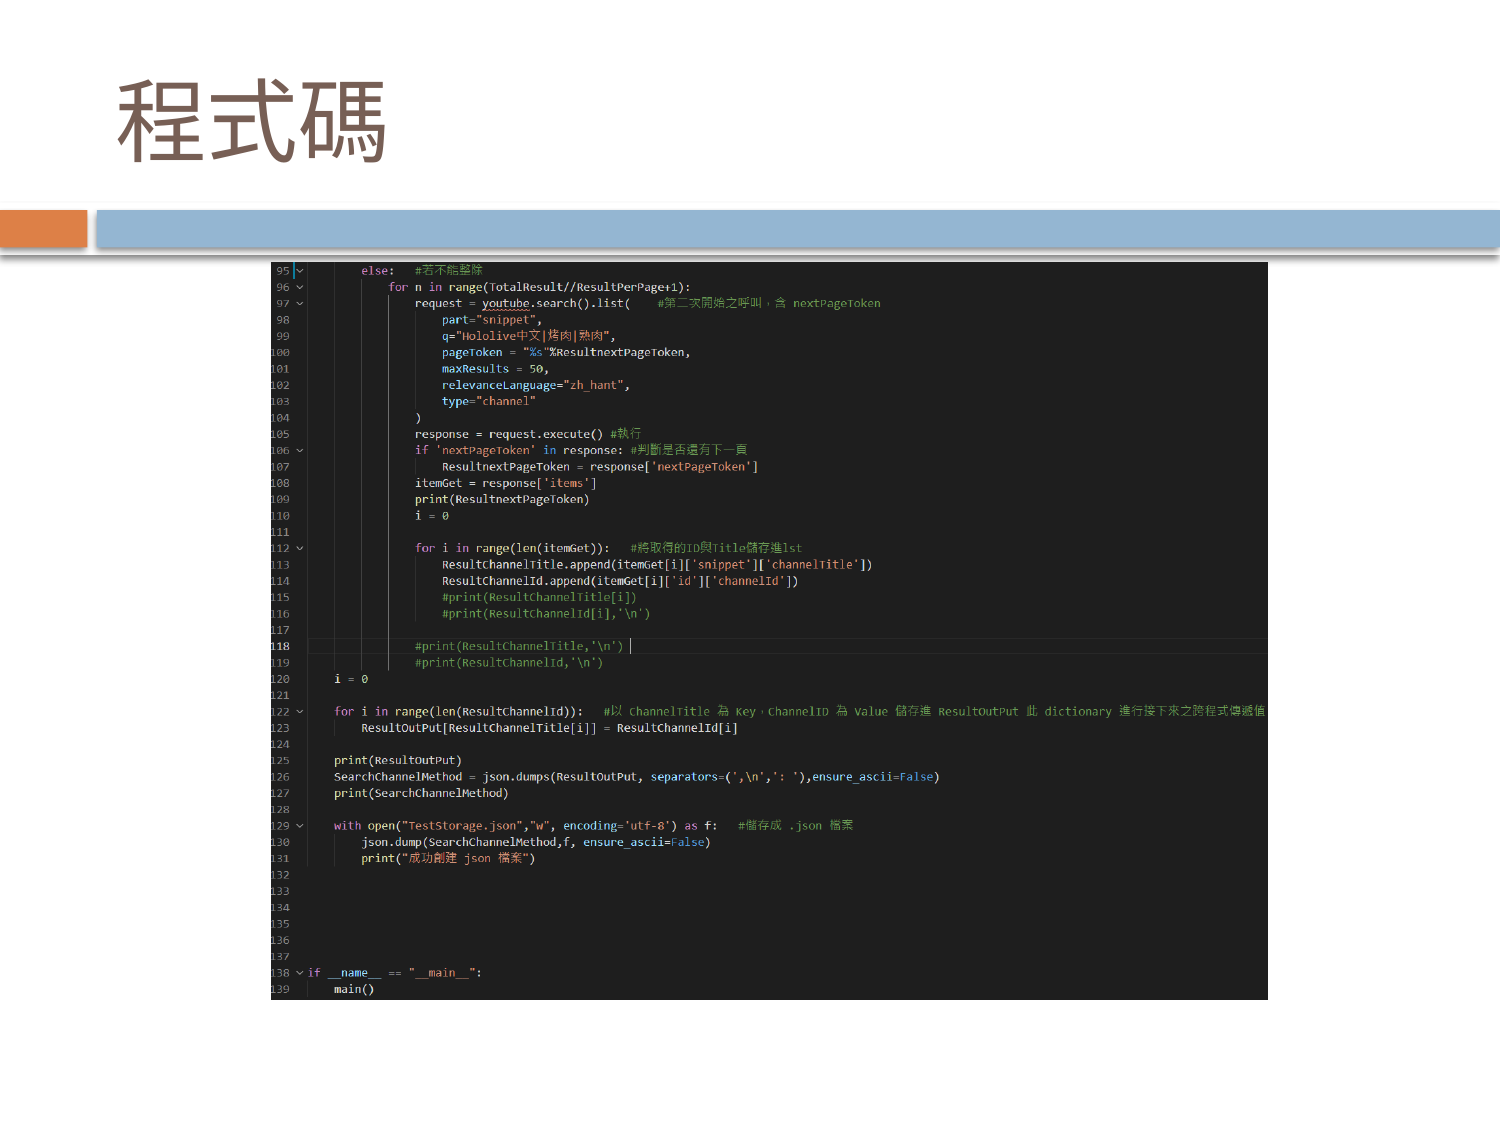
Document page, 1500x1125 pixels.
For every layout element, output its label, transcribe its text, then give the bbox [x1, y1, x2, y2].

title 程式碼 [100, 37, 1438, 200]
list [270, 262, 1268, 1001]
